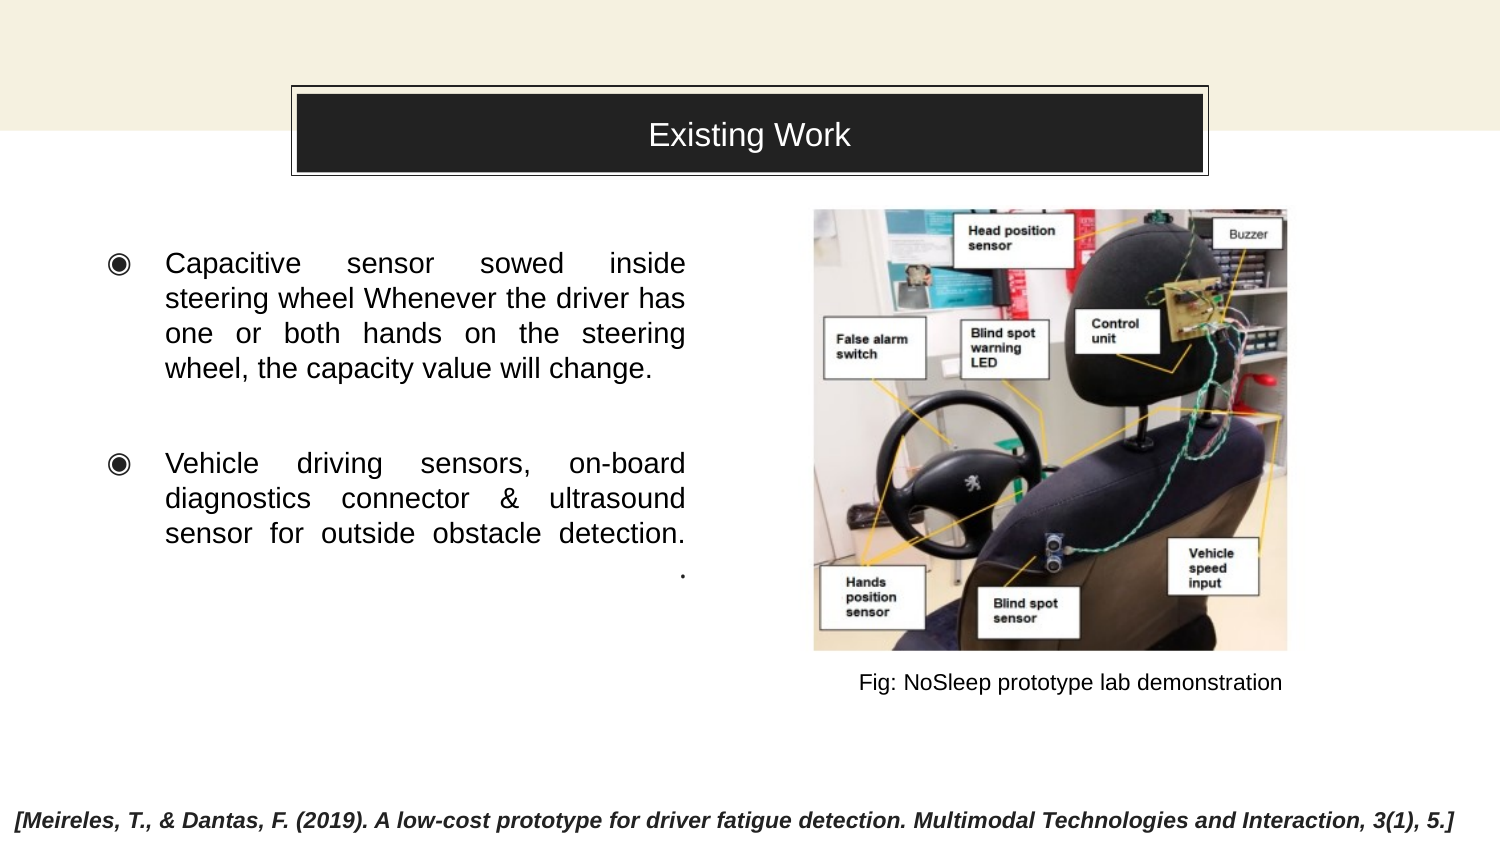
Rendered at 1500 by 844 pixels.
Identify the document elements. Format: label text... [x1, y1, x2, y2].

text_box Fig: NoSleep prototype lab demonstration [843, 660, 1336, 731]
list Capacitive sensor sowed inside steering wheel Whenever the driver has one or both hands on the steering wheel, the capacity value will change. Vehicle driving sensors, on-board diagnostics connector & ultrasound sensor for outside obstacle detection. . [75, 229, 702, 798]
title Existing Work [296, 93, 1203, 173]
text_box [Meireles, T., & Dantas, F. (2019). A low-cost prototype for driver fatigue detection. Multimodal Technologies and Interaction, 3(1), 5.] [0, 798, 1478, 844]
picture [798, 205, 1306, 665]
